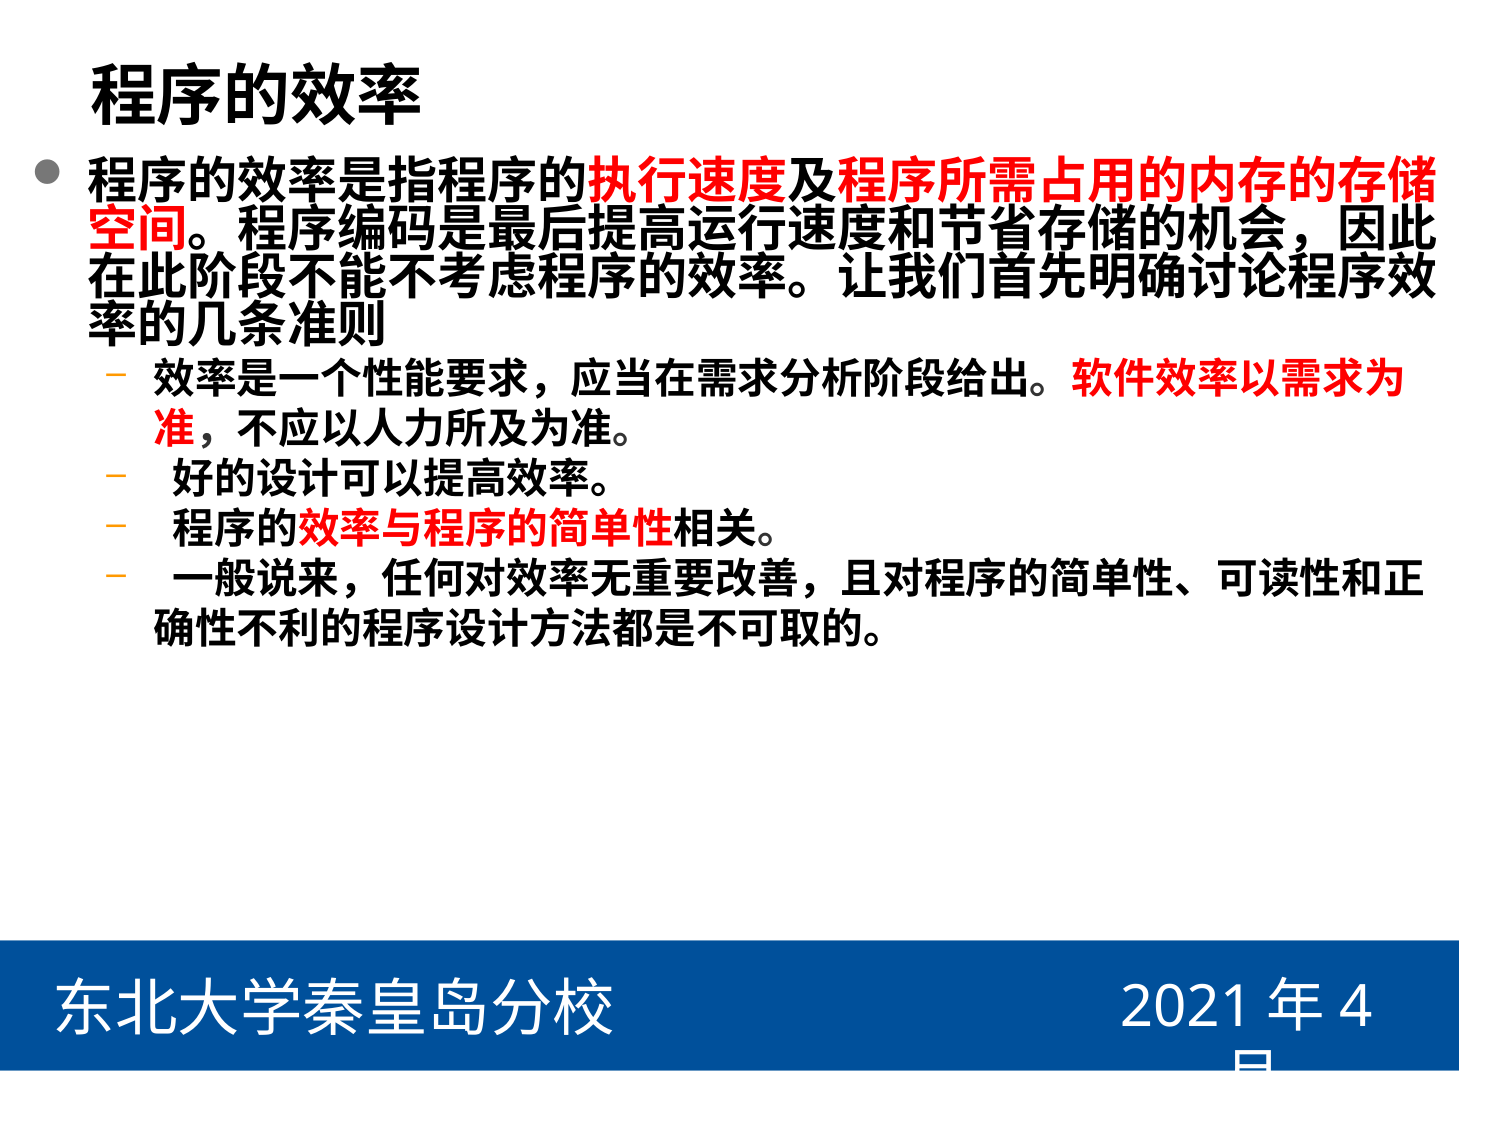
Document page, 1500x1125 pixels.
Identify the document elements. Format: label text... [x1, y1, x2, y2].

list 程序的效率是指程序的执行速度及程序所需占用的内存的存储空间。程序编码是最后提高运行速度和节省存储的机会，因此在此阶段不能不考虑程序的效率。让我们首先明确讨论程序效率的几条准则 效率是一个性能要求，应当在需求分析阶段给出。软件效率以需求为准，不应以人力所及为准。 好的设计可以提高效率。 程序的效率与程序的简单性相关。 一般说来，任何对效率无重要改善，且对程序的简单性、可读性和正确性不利的程序设计方法都是不可取的。 [16, 152, 1454, 915]
title 程序的效率 [74, 44, 1442, 152]
